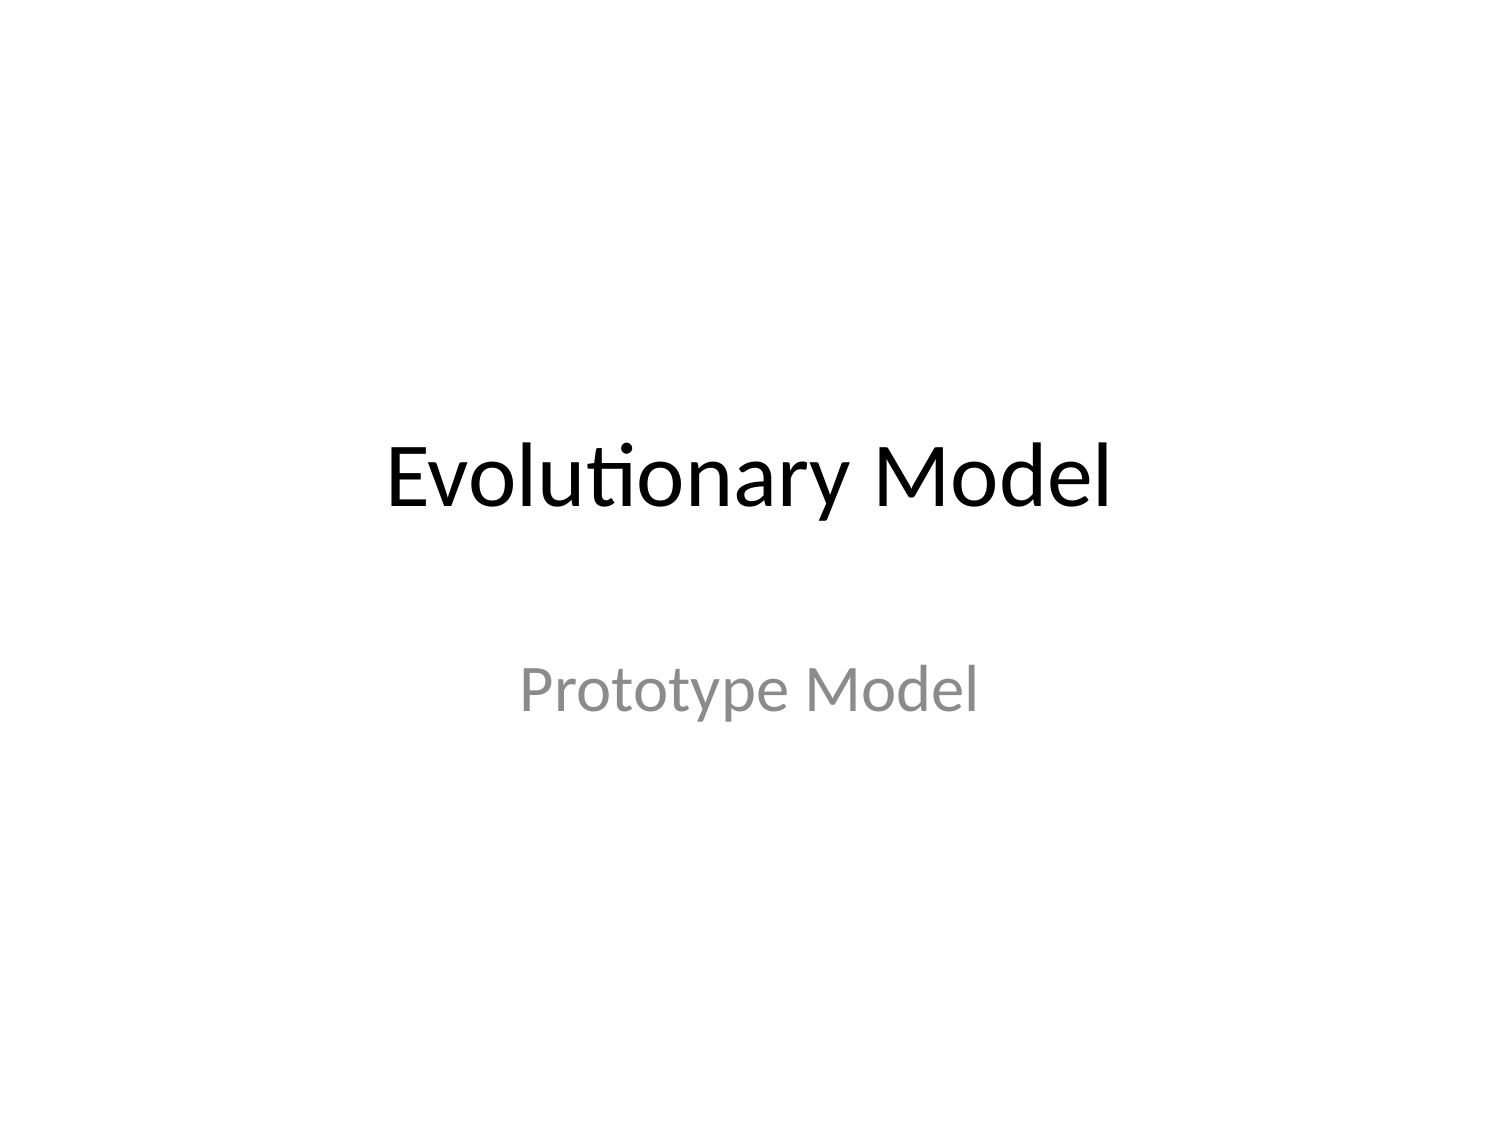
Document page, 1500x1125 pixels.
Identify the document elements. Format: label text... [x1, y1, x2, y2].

title Evolutionary Model [112, 349, 1388, 591]
subtitle Prototype Model [225, 637, 1275, 925]
